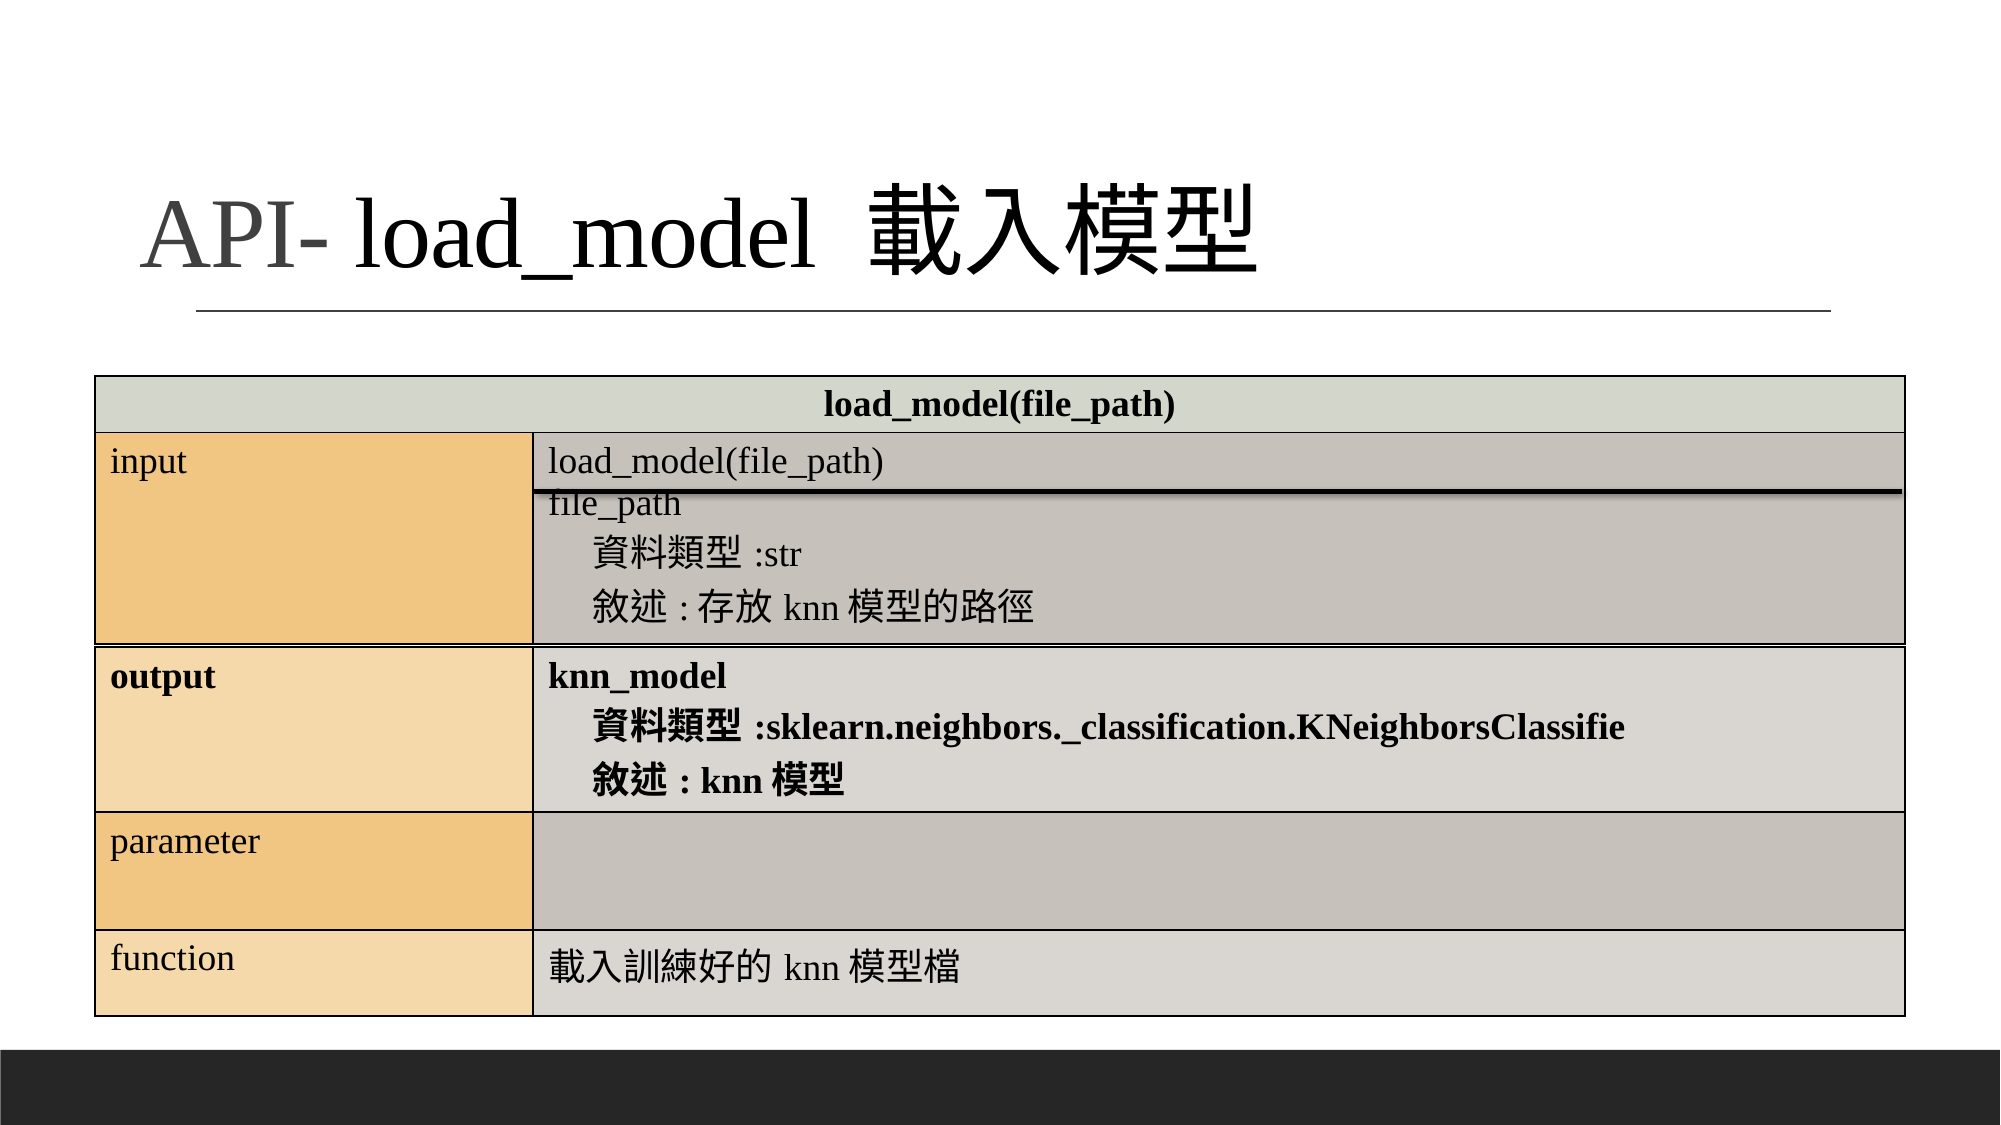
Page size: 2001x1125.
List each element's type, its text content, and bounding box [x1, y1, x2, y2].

table_cell load_model(file_path) file_path 資料類型:str 敘述:存放knn模型的路徑 [534, 500, 1904, 643]
table_header knn_model 資料類型:sklearn.neighbors._classification.KNeighborsClassifie 敘述: knn模型 [534, 648, 1904, 811]
table_cell input [96, 433, 532, 643]
table_cell parameter [96, 813, 532, 929]
table_header load_model(file_path) [96, 377, 1904, 432]
table_header output [96, 648, 532, 811]
table_cell [534, 813, 1904, 929]
title API- load_model 載入模型 [124, 62, 1876, 301]
table_cell 載入訓練好的knn模型檔 [534, 931, 1904, 1015]
table_cell function [96, 931, 532, 1015]
table_cell load_model(file_path) file_path 資料類型:str 敘述:存放knn模型的路徑 [534, 433, 1904, 489]
